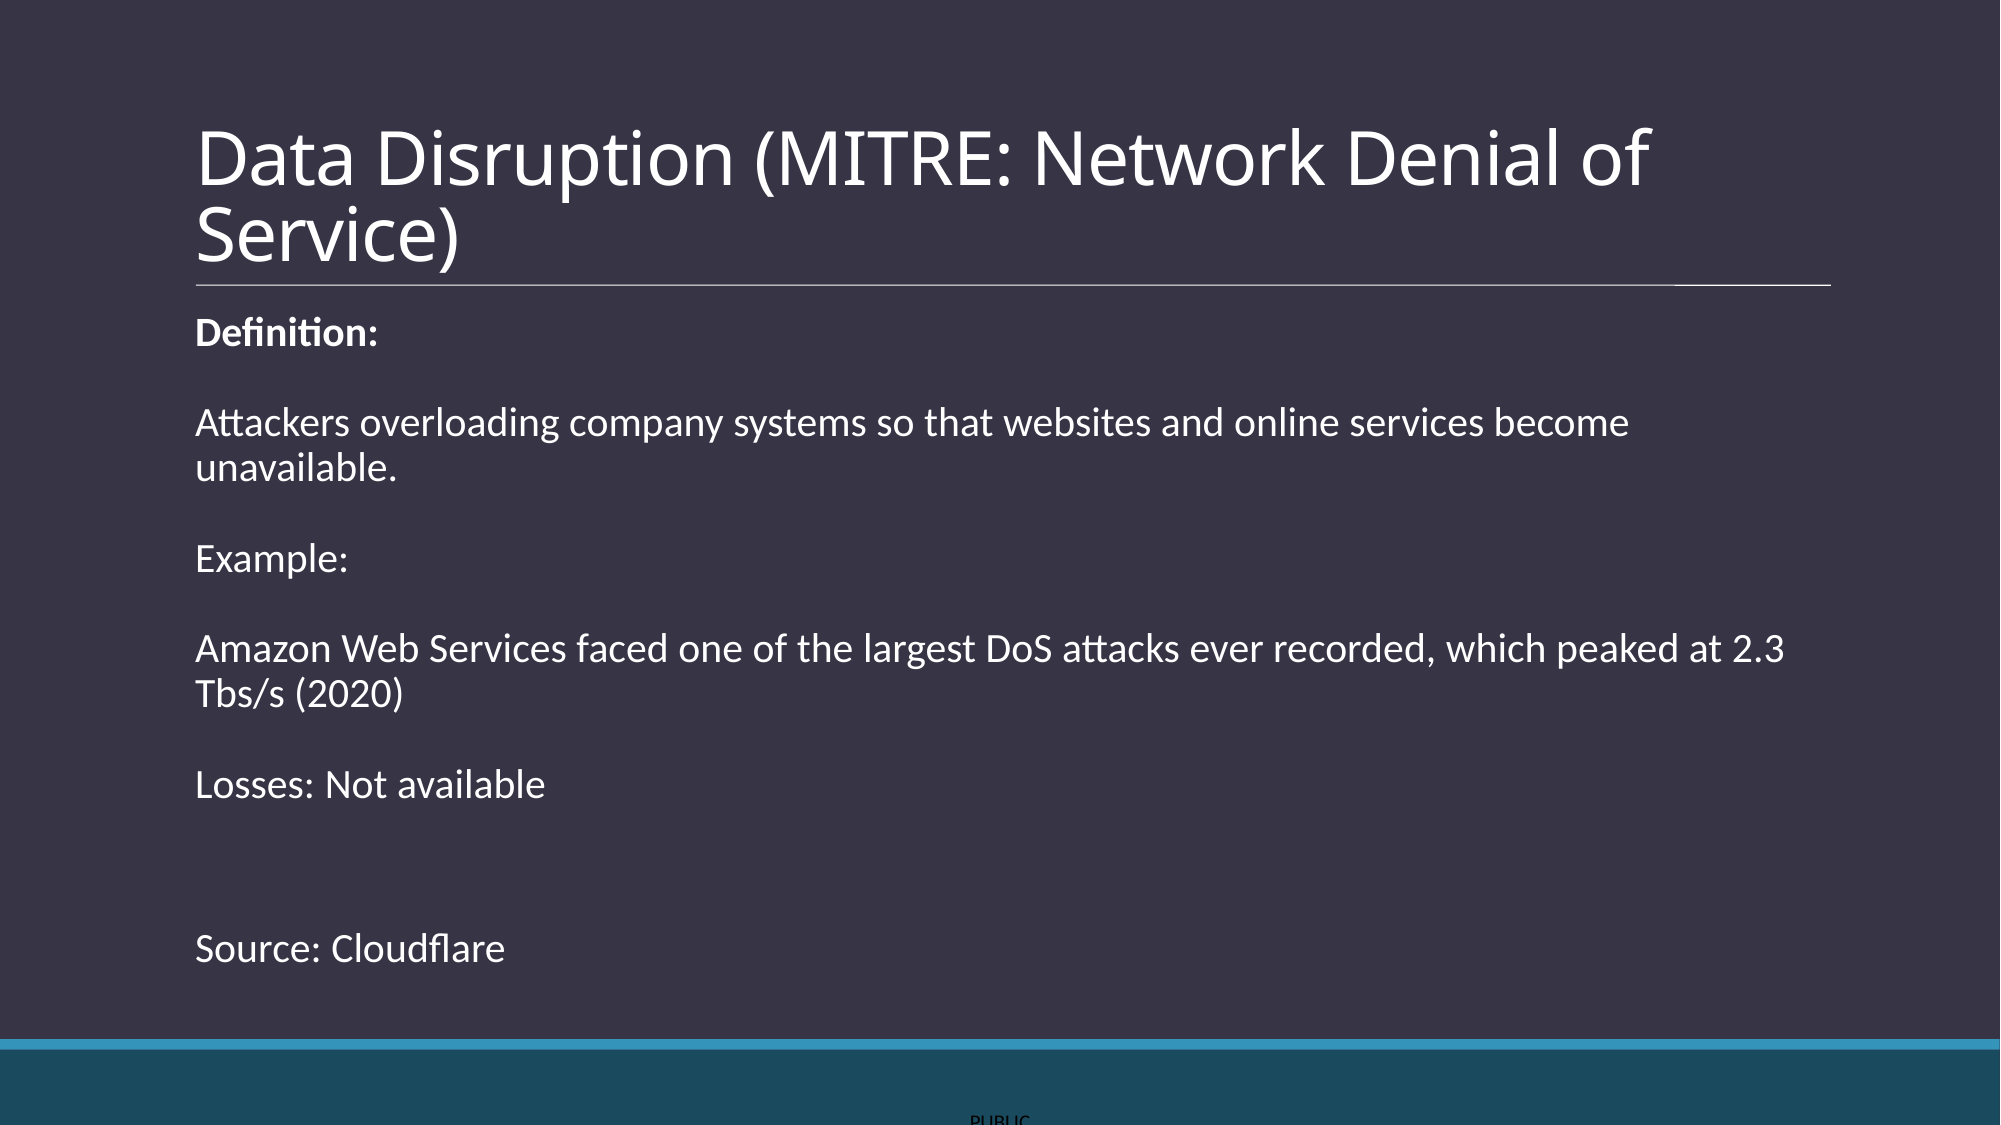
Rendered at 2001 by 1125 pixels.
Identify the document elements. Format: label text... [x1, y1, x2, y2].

list Definition: Attackers overloading company systems so that websites and online services become unavailable. Example: Amazon Web Services faced one of the largest DoS attacks ever recorded, which peaked at 2.3 Tbs/s (2020) Losses: Not available Source: Cloudflare [180, 302, 1830, 963]
title Data Disruption (MITRE: Network Denial of Service) [180, 47, 1830, 285]
